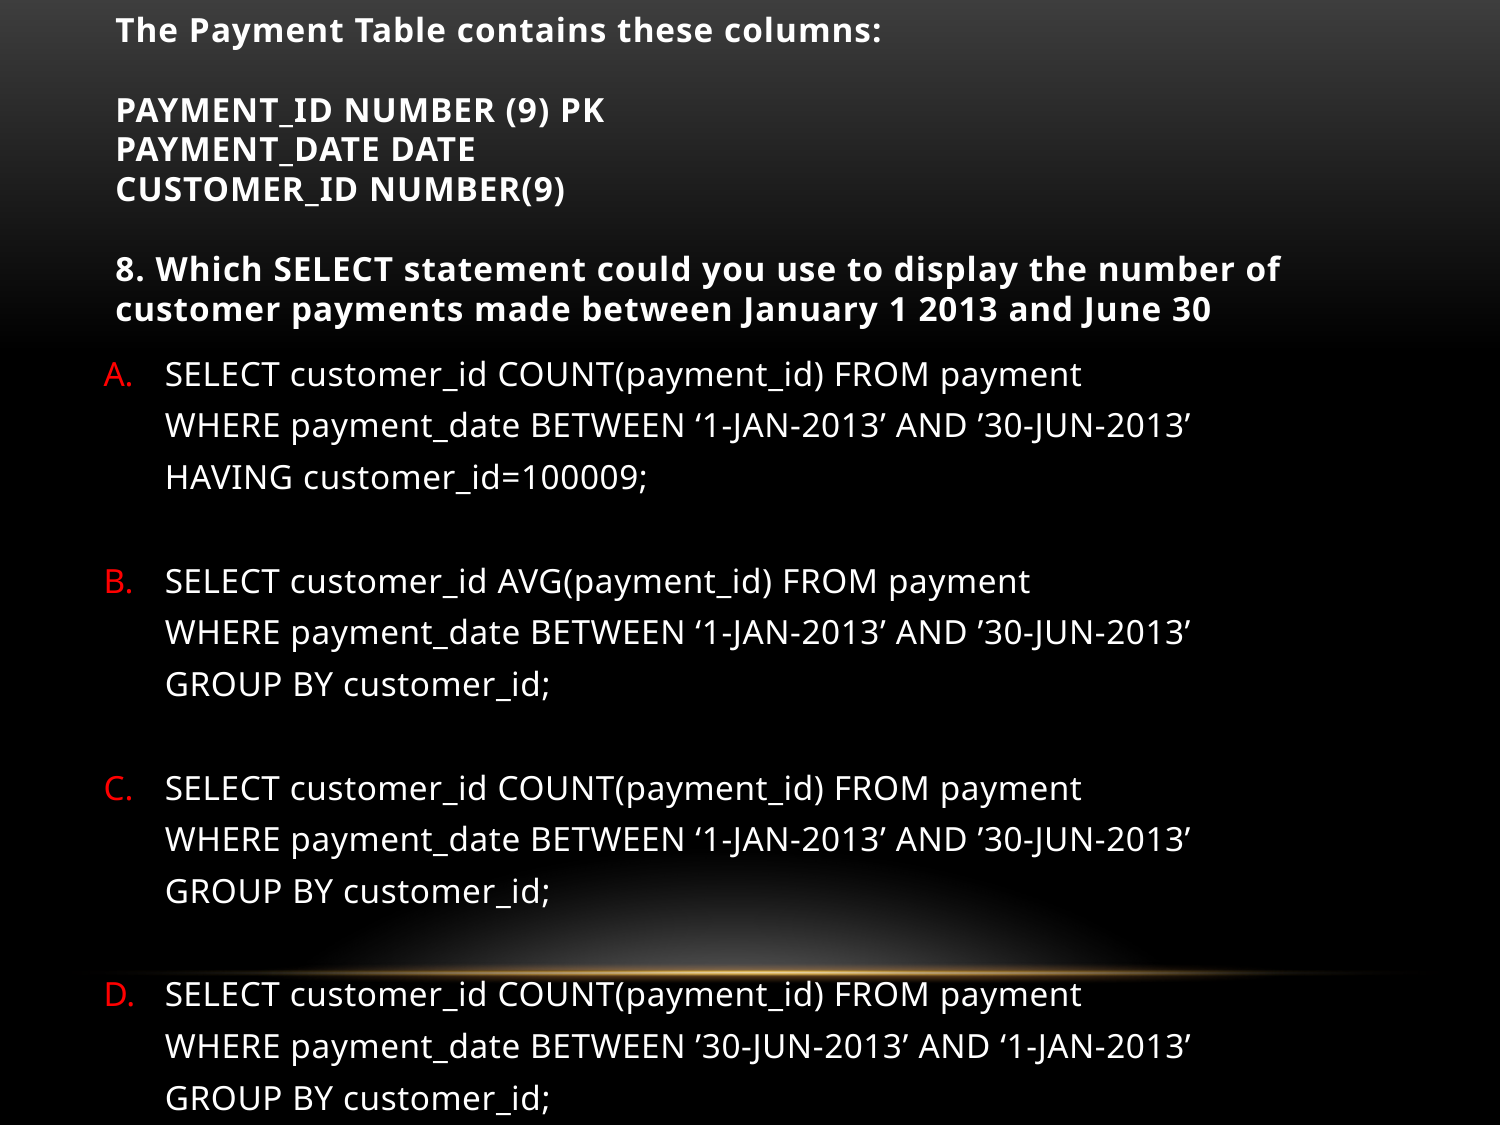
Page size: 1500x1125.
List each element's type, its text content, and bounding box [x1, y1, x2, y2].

picture [0, 0, 1500, 1125]
list SELECT customer_id COUNT(payment_id) FROM payment WHERE payment_date BETWEEN ‘1-JAN-2013’ AND ’30-JUN-2013’ HAVING customer_id=100009; SELECT customer_id AVG(payment_id) FROM payment WHERE payment_date BETWEEN ‘1-JAN-2013’ AND ’30-JUN-2013’ GROUP BY customer_id; SELECT customer_id COUNT(payment_id) FROM payment WHERE payment_date BETWEEN ‘1-JAN-2013’ AND ’30-JUN-2013’ GROUP BY customer_id; SELECT customer_id COUNT(payment_id) FROM payment WHERE payment_date BETWEEN ’30-JUN-2013’ AND ‘1-JAN-2013’ GROUP BY customer_id; [88, 345, 1389, 1125]
title The Payment Table contains these columns: PAYMENT_ID NUMBER (9) PK PAYMENT_DATE DATE CUSTOMER_ID NUMBER(9) 8. Which SELECT statement could you use to display the number of customer payments made between January 1 2013 and June 30 [100, 125, 1471, 336]
